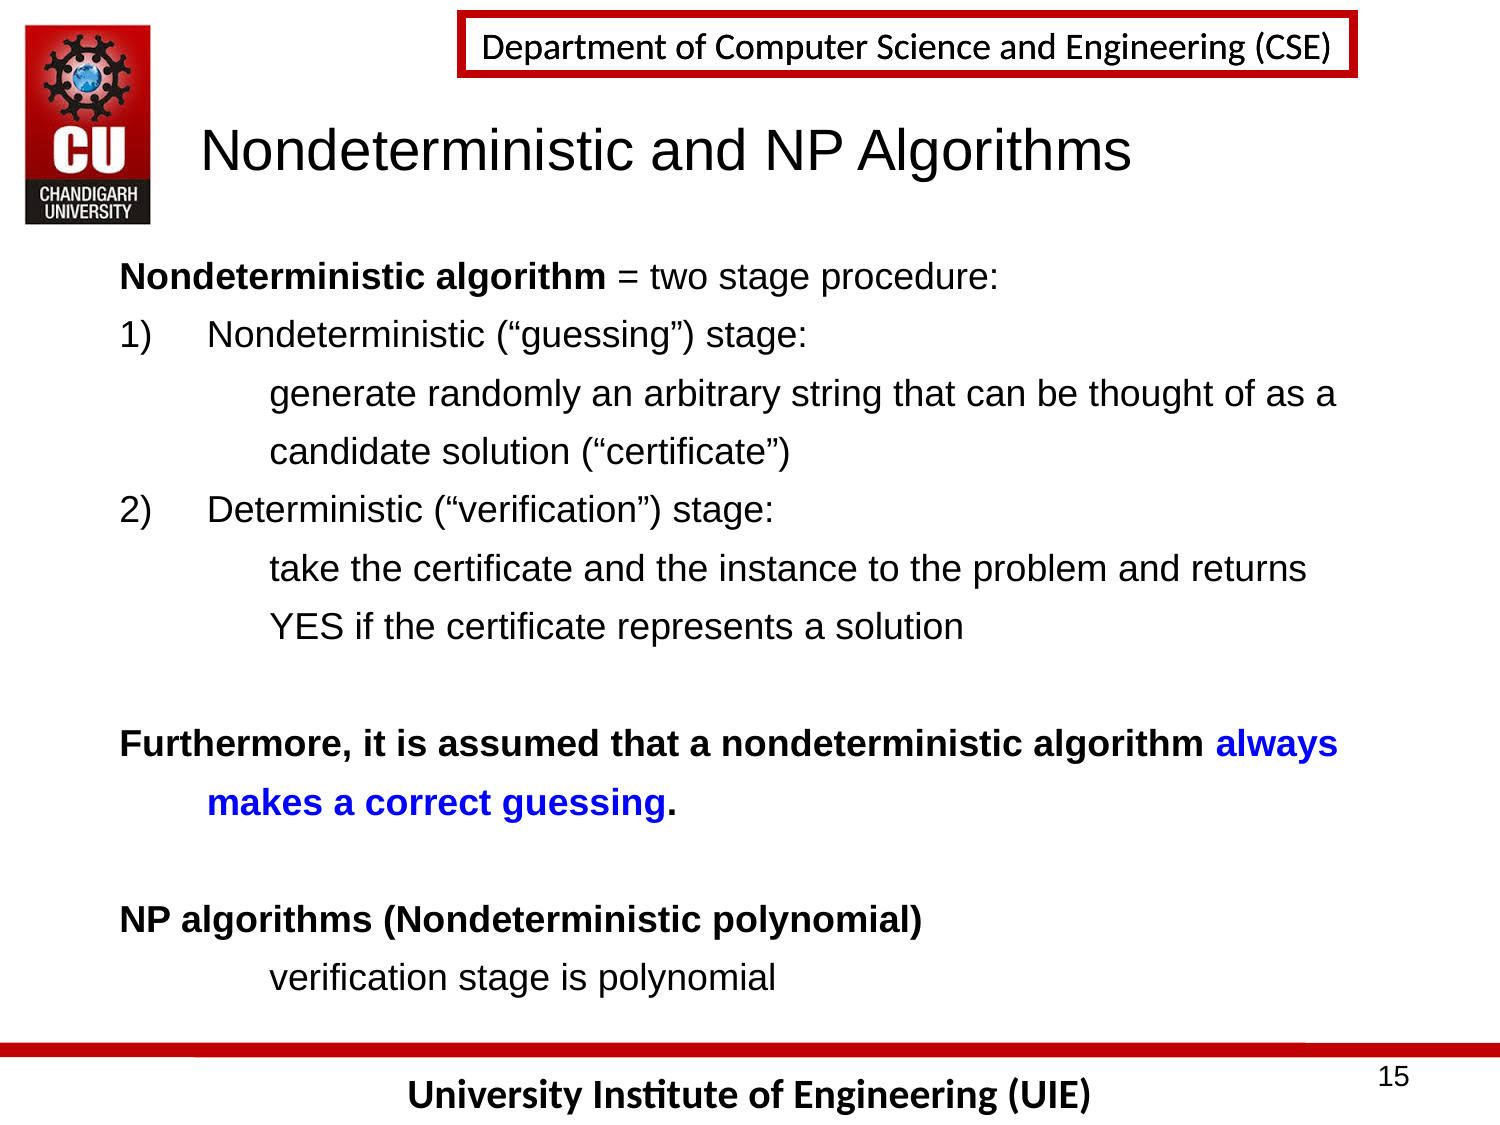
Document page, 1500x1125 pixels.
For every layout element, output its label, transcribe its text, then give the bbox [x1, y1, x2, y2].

title Nondeterministic and NP Algorithms [200, 62, 1425, 233]
slide_number 15 [1074, 1049, 1425, 1103]
list Nondeterministic algorithm = two stage procedure: Nondeterministic (“guessing”) stage: generate randomly an arbitrary string that can be thought of as a candidate solution (“certificate”) Deterministic (“verification”) stage: take the certificate and the instance to the problem and returns YES if the certificate represents a solution Furthermore, it is assumed that a nondeterministic algorithm always makes a correct guessing. NP algorithms (Nondeterministic polynomial) verification stage is polynomial [119, 238, 1381, 1081]
picture [24, 24, 151, 225]
